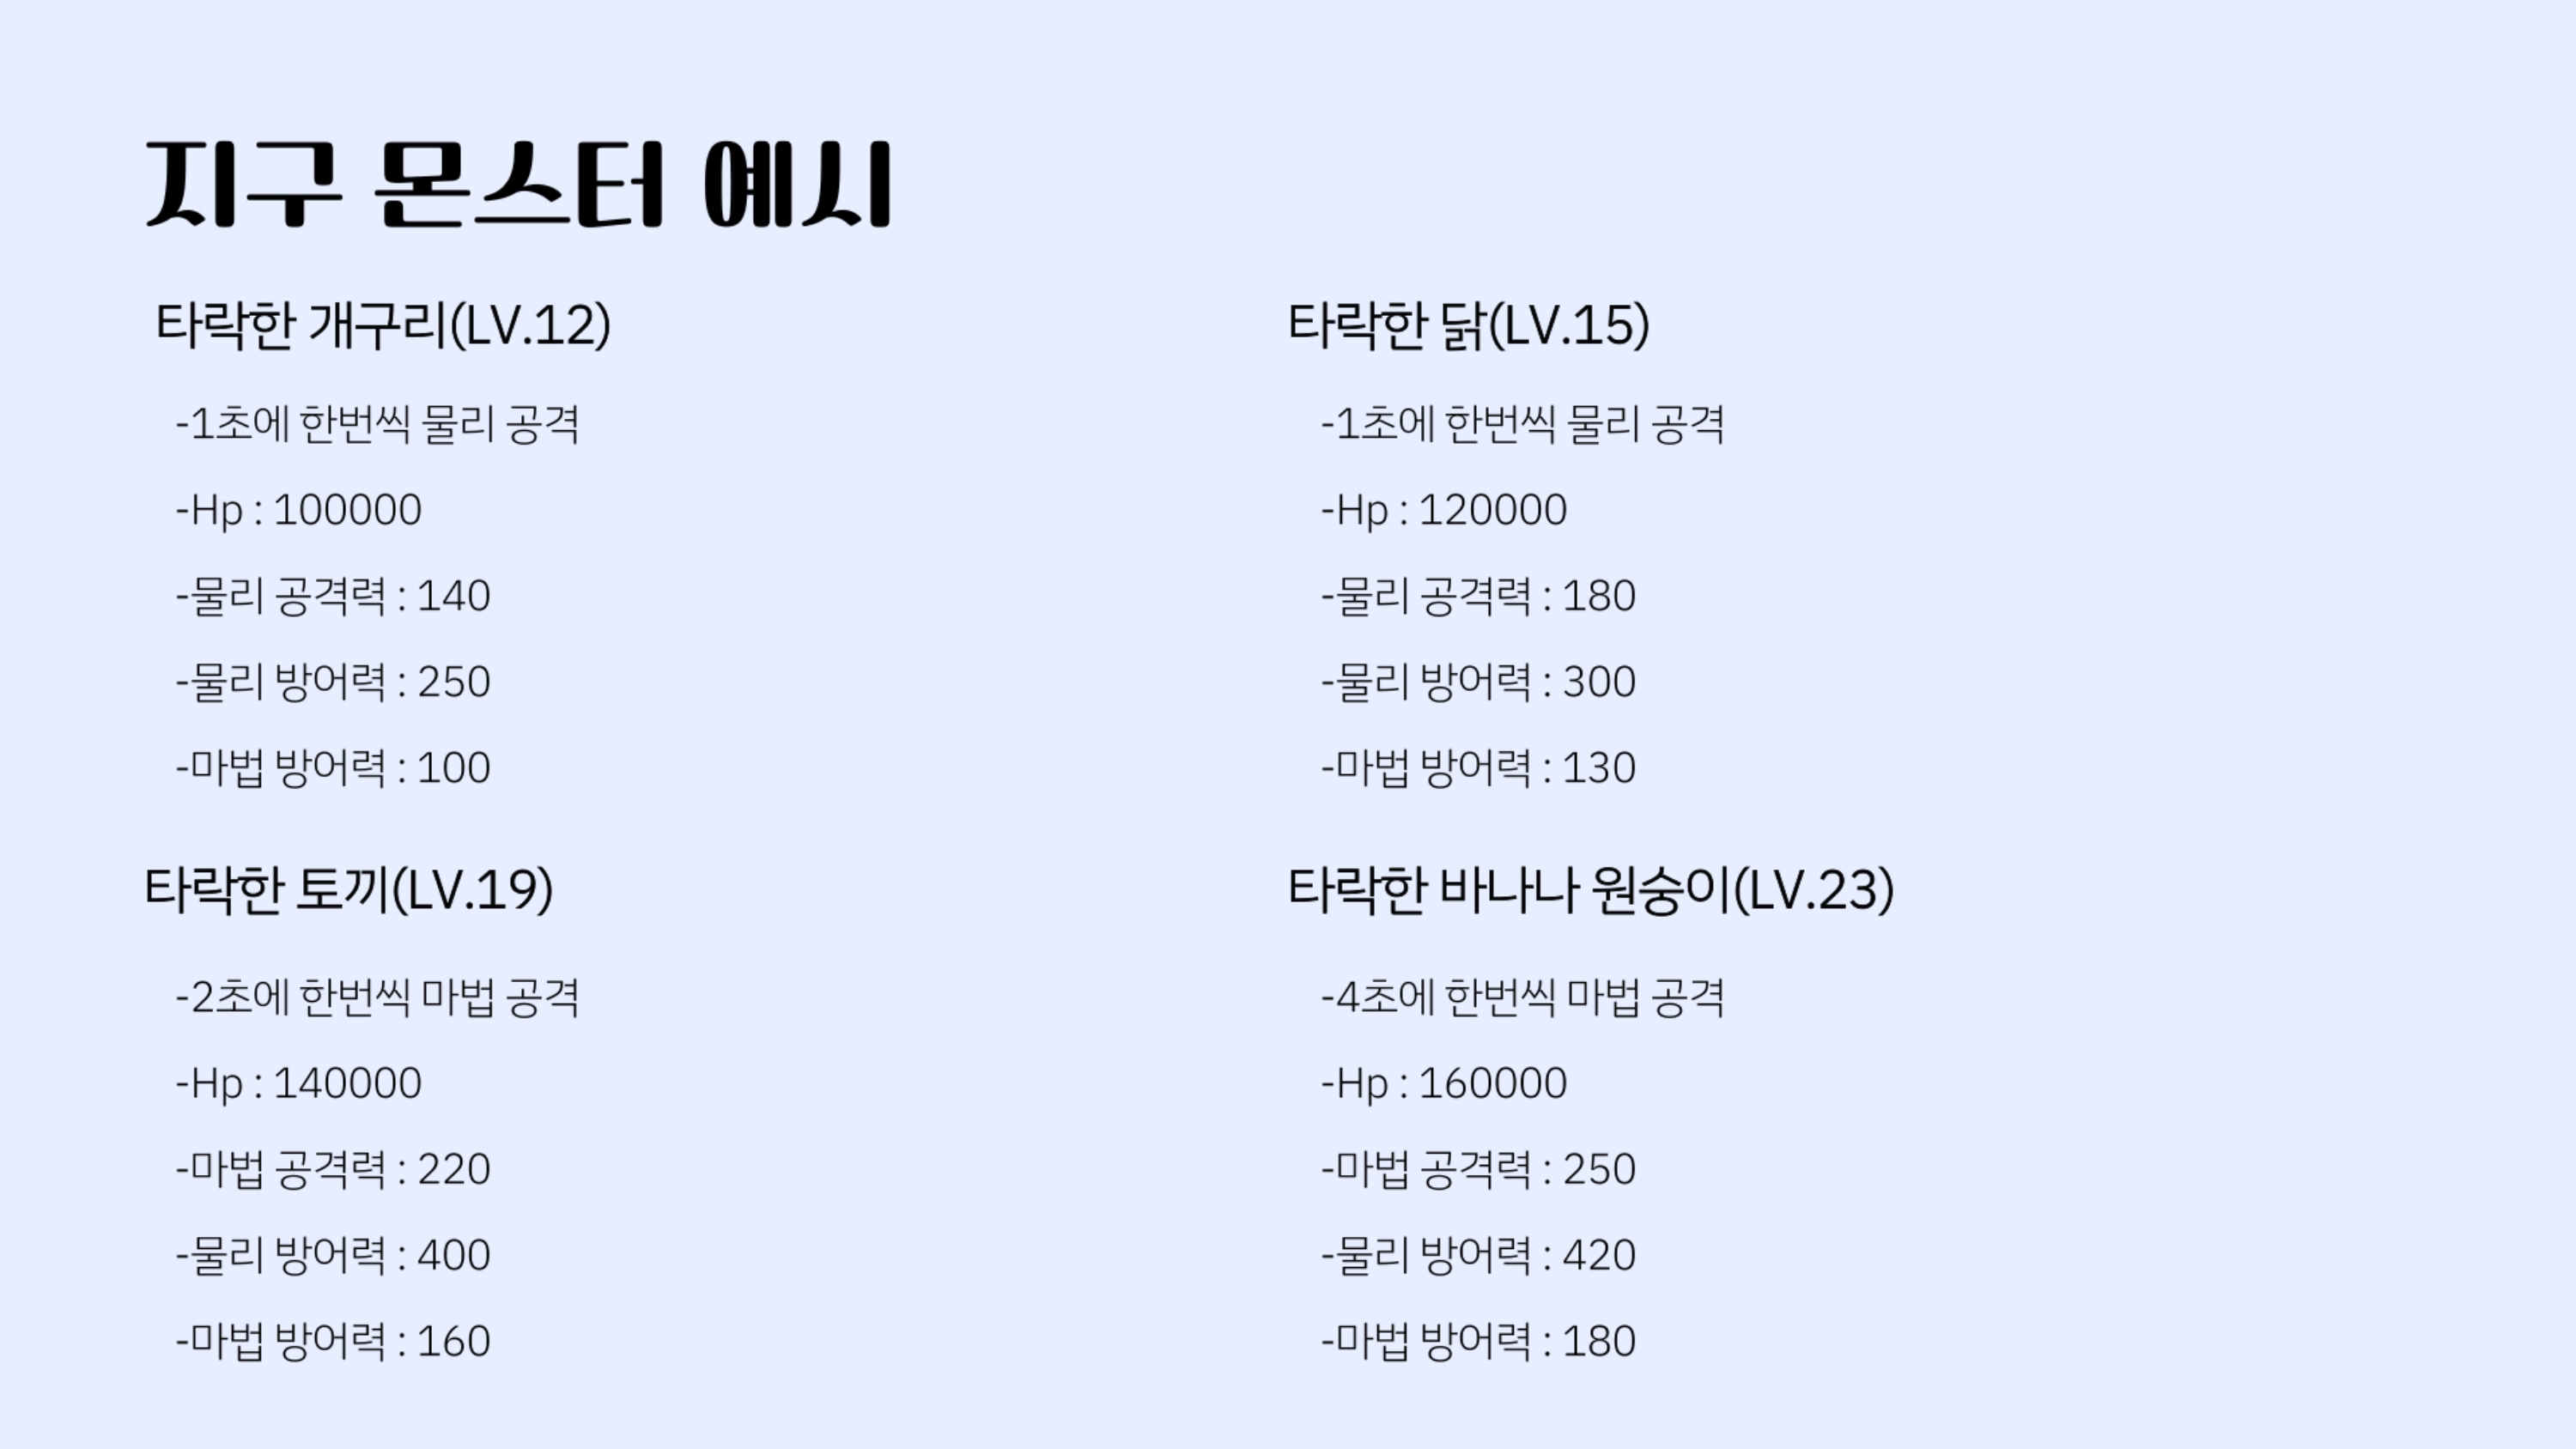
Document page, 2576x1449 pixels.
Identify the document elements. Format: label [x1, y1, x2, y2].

picture [1313, 961, 1747, 1391]
picture [1279, 279, 1747, 817]
picture [136, 845, 580, 953]
picture [167, 961, 601, 1391]
picture [1279, 845, 1923, 953]
picture [127, 94, 950, 817]
